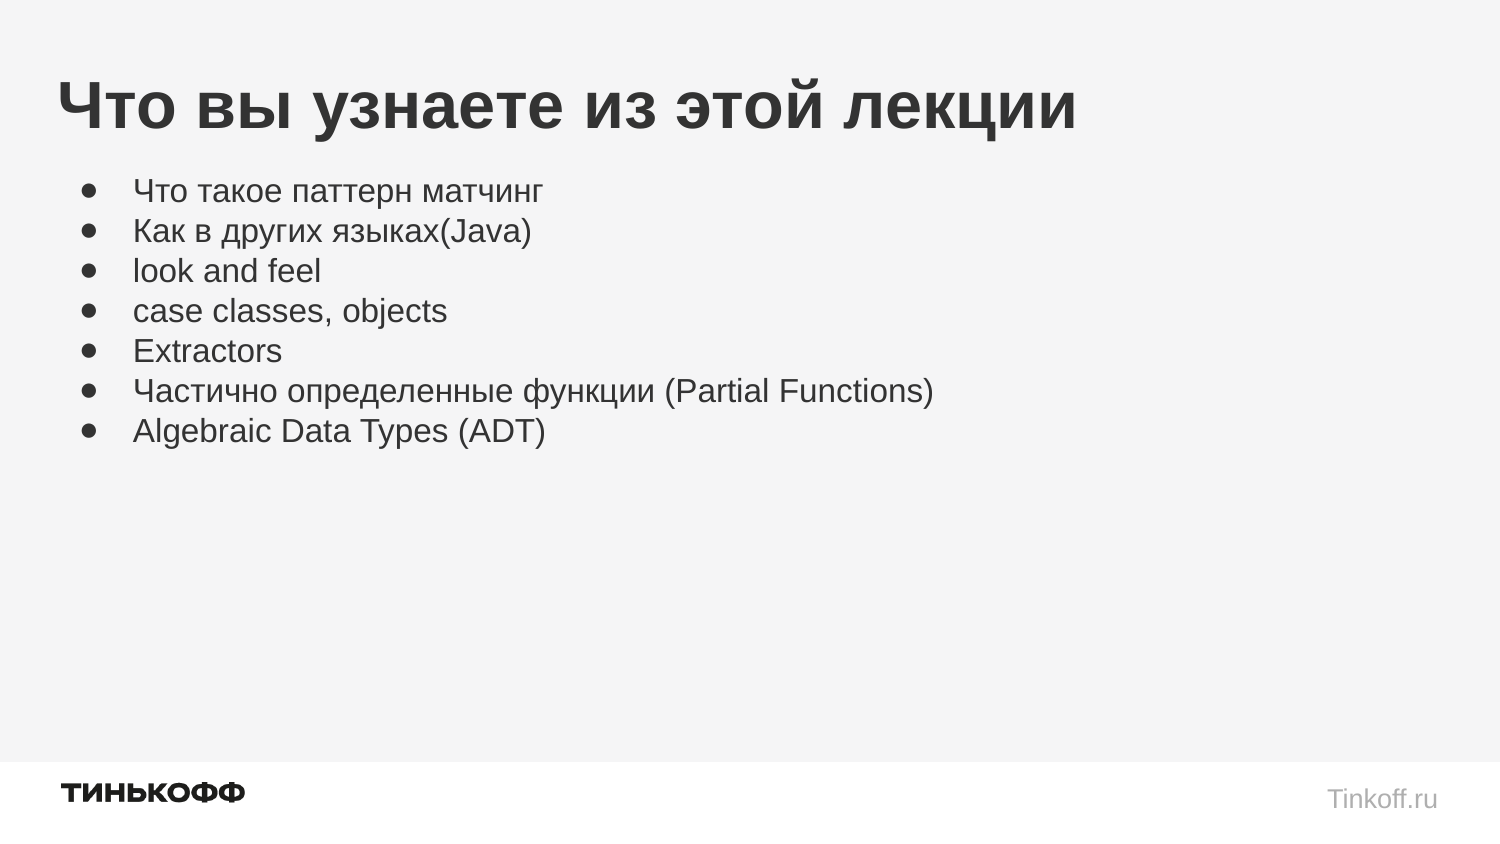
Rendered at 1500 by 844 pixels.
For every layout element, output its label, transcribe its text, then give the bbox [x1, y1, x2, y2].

picture [61, 782, 245, 803]
list Что такое паттерн матчинг Как в других языках(Java) look and feel case classes, objects Extractors Частично определенные функции (Partial Functions) Algebraic Data Types (ADT) [42, 154, 1420, 657]
title Что вы узнаете из этой лекции [42, 46, 1410, 154]
